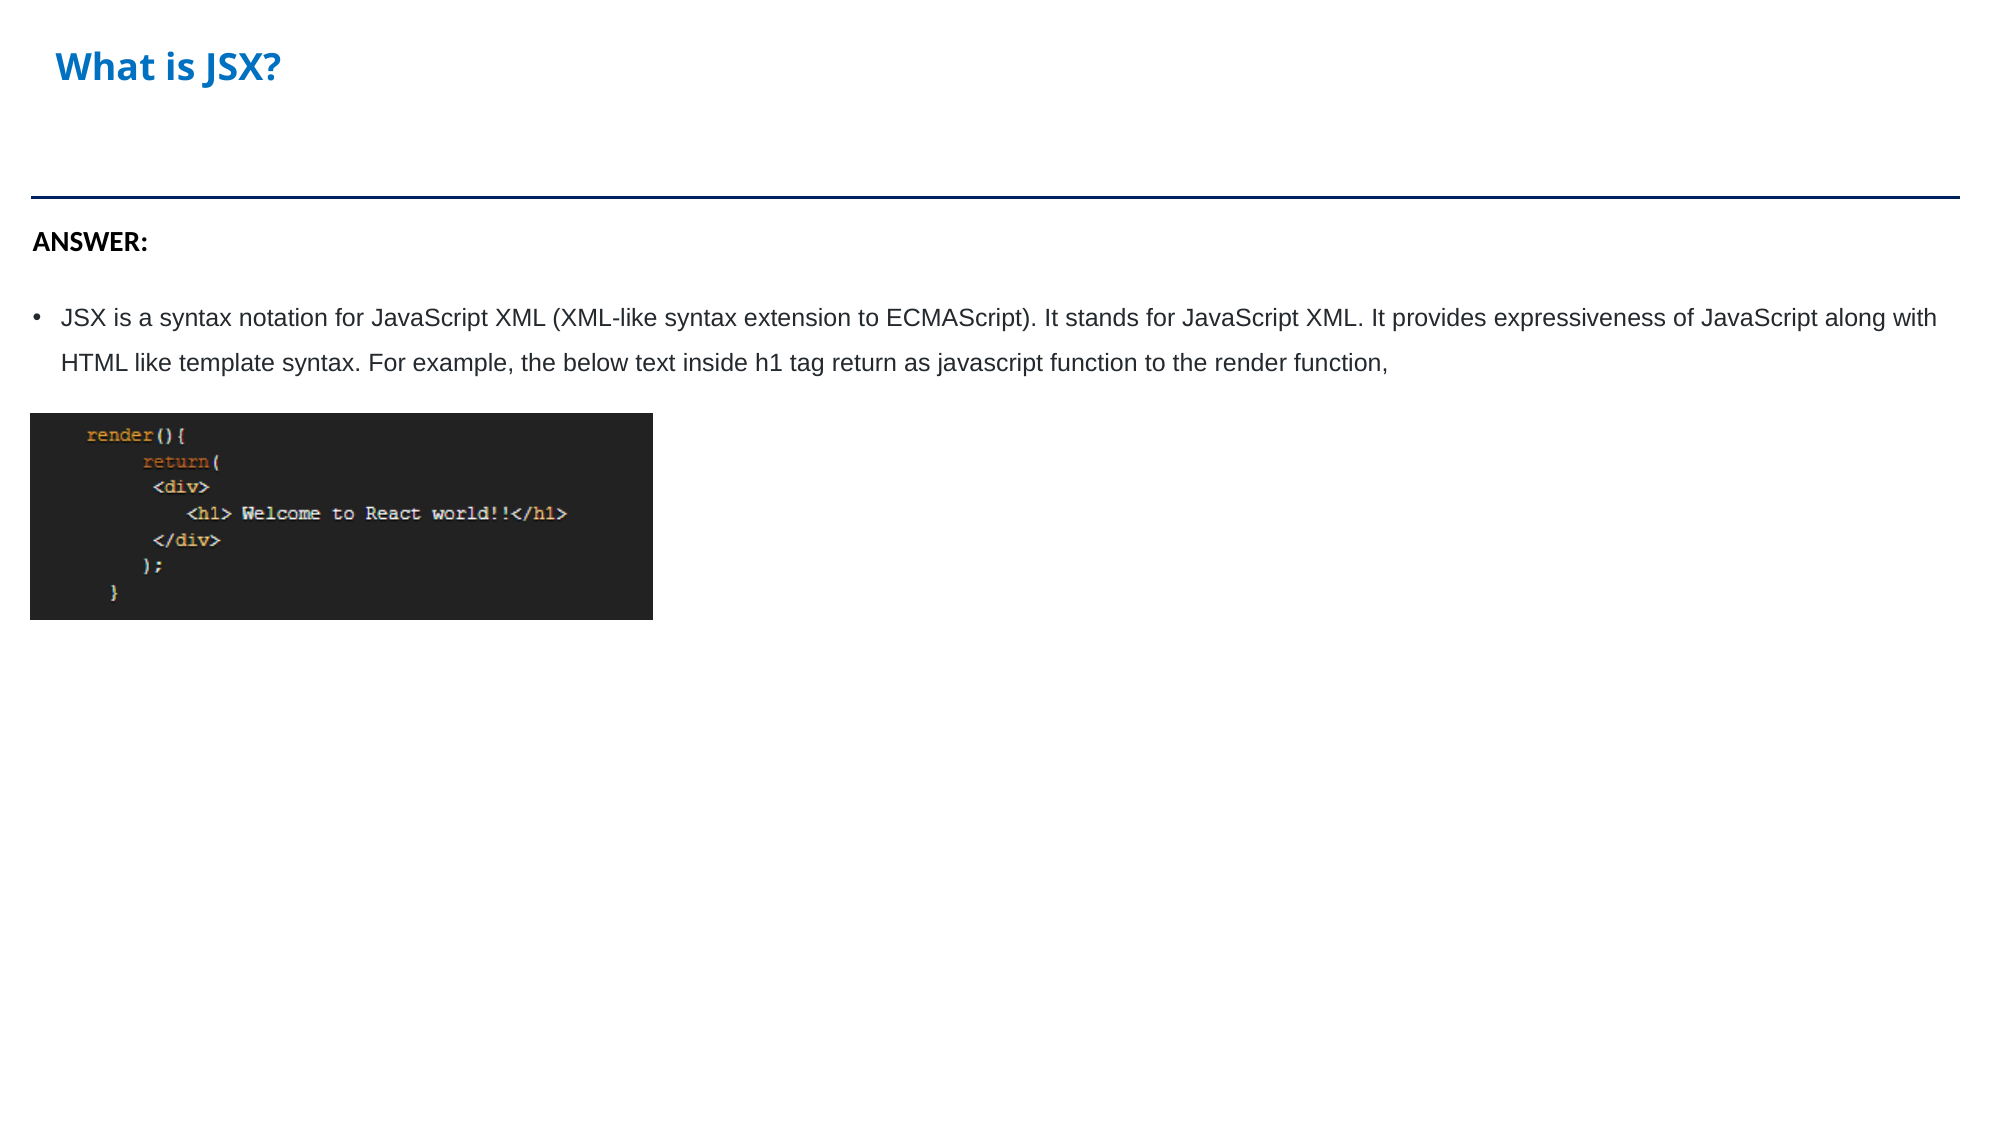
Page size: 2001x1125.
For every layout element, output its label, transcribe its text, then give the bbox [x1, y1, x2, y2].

text_box ANSWER: JSX is a syntax notation for JavaScript XML (XML-like syntax extension to ECMAScript). It stands for JavaScript XML. It provides expressiveness of JavaScript along with HTML like template syntax. For example, the below text inside h1 tag return as javascript function to the render function, [17, 214, 1960, 384]
text_box What is JSX? [3, 32, 1636, 96]
picture [30, 413, 653, 620]
